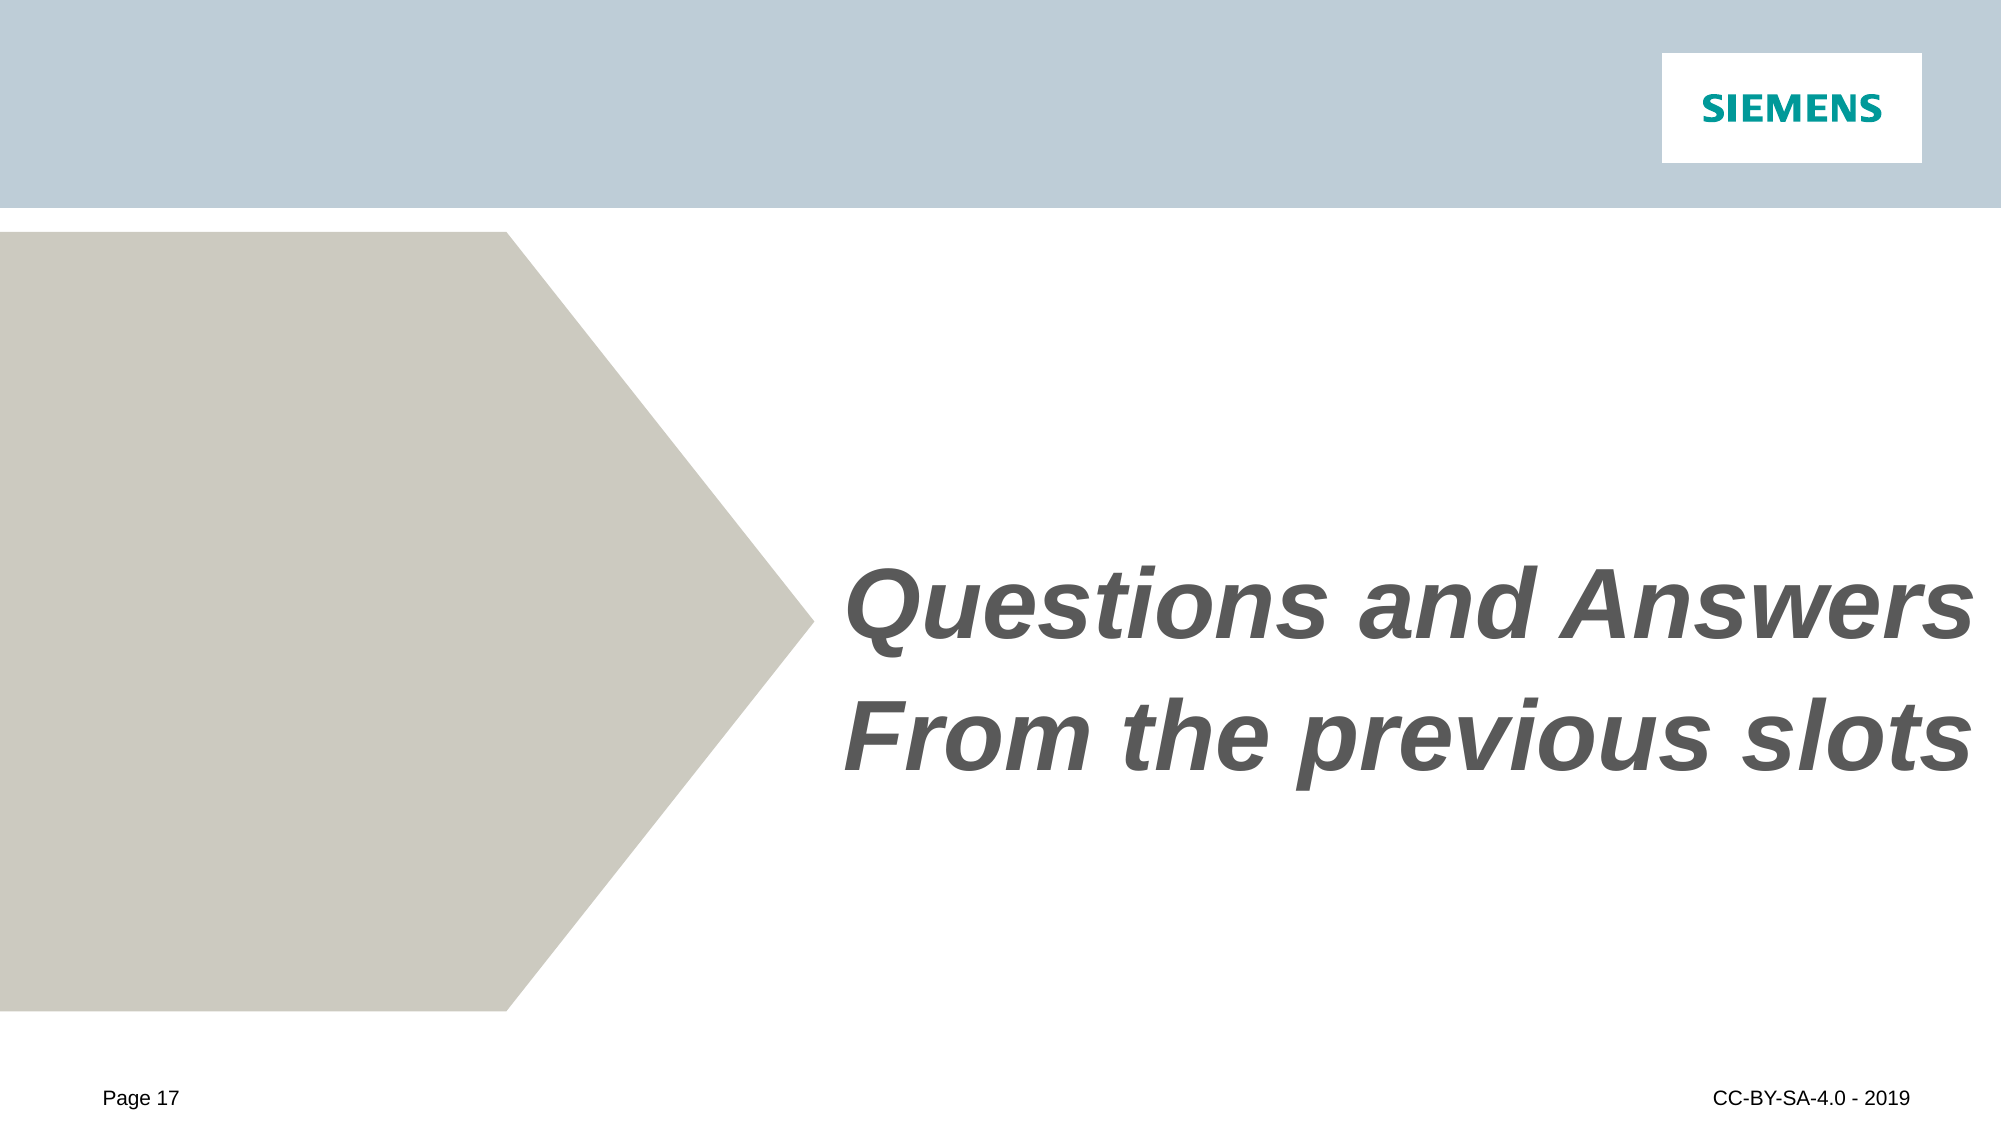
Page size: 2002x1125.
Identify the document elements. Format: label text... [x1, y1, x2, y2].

text_box [0, 231, 815, 1012]
text_box Questions and Answers From the previous slots [843, 526, 2001, 983]
